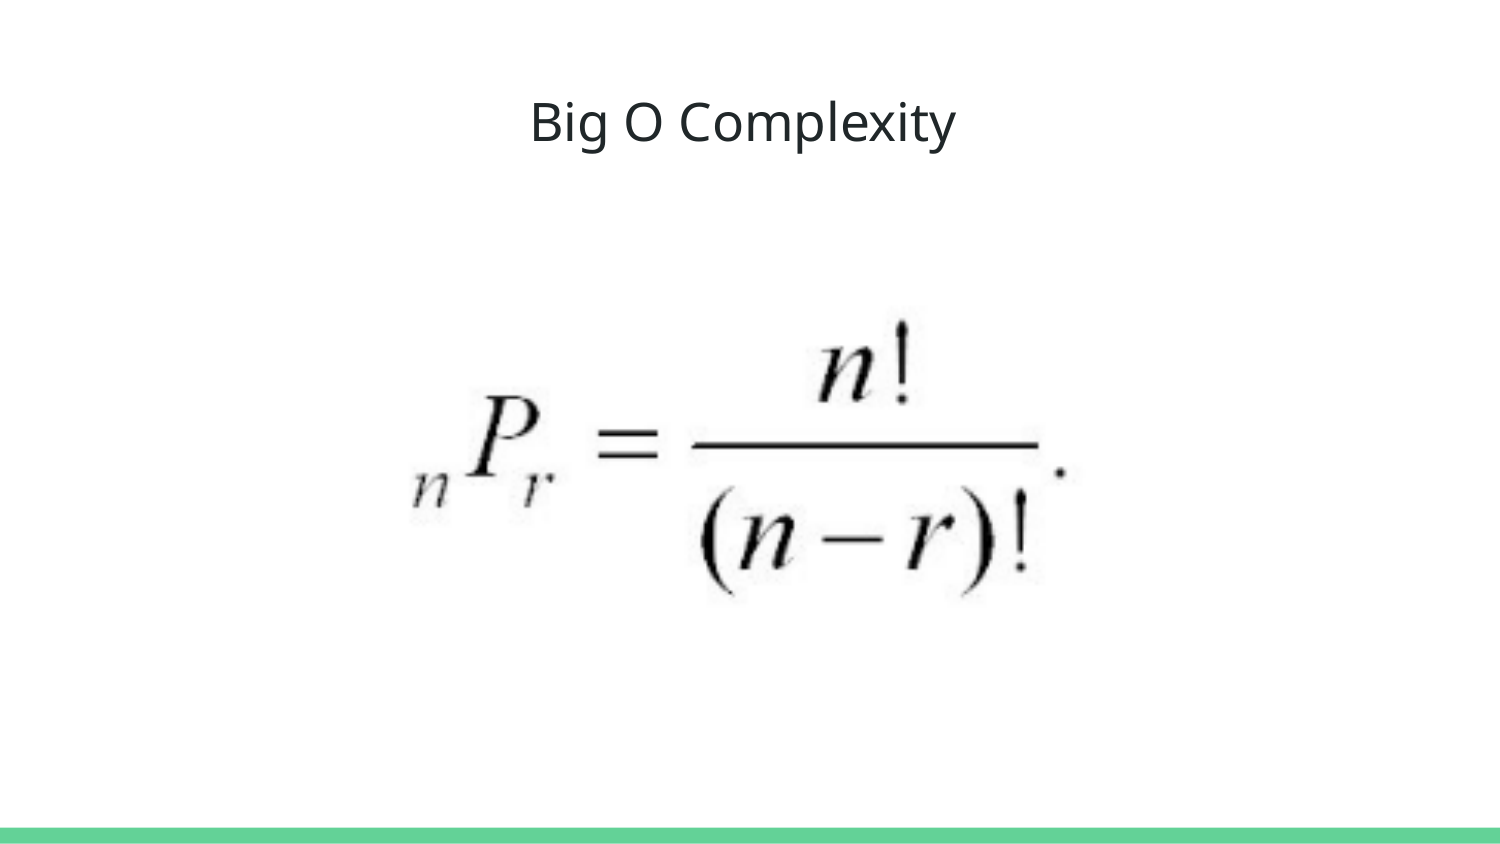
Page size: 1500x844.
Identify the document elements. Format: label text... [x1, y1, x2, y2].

title Big O Complexity [51, 72, 1449, 167]
picture [95, 207, 1346, 750]
